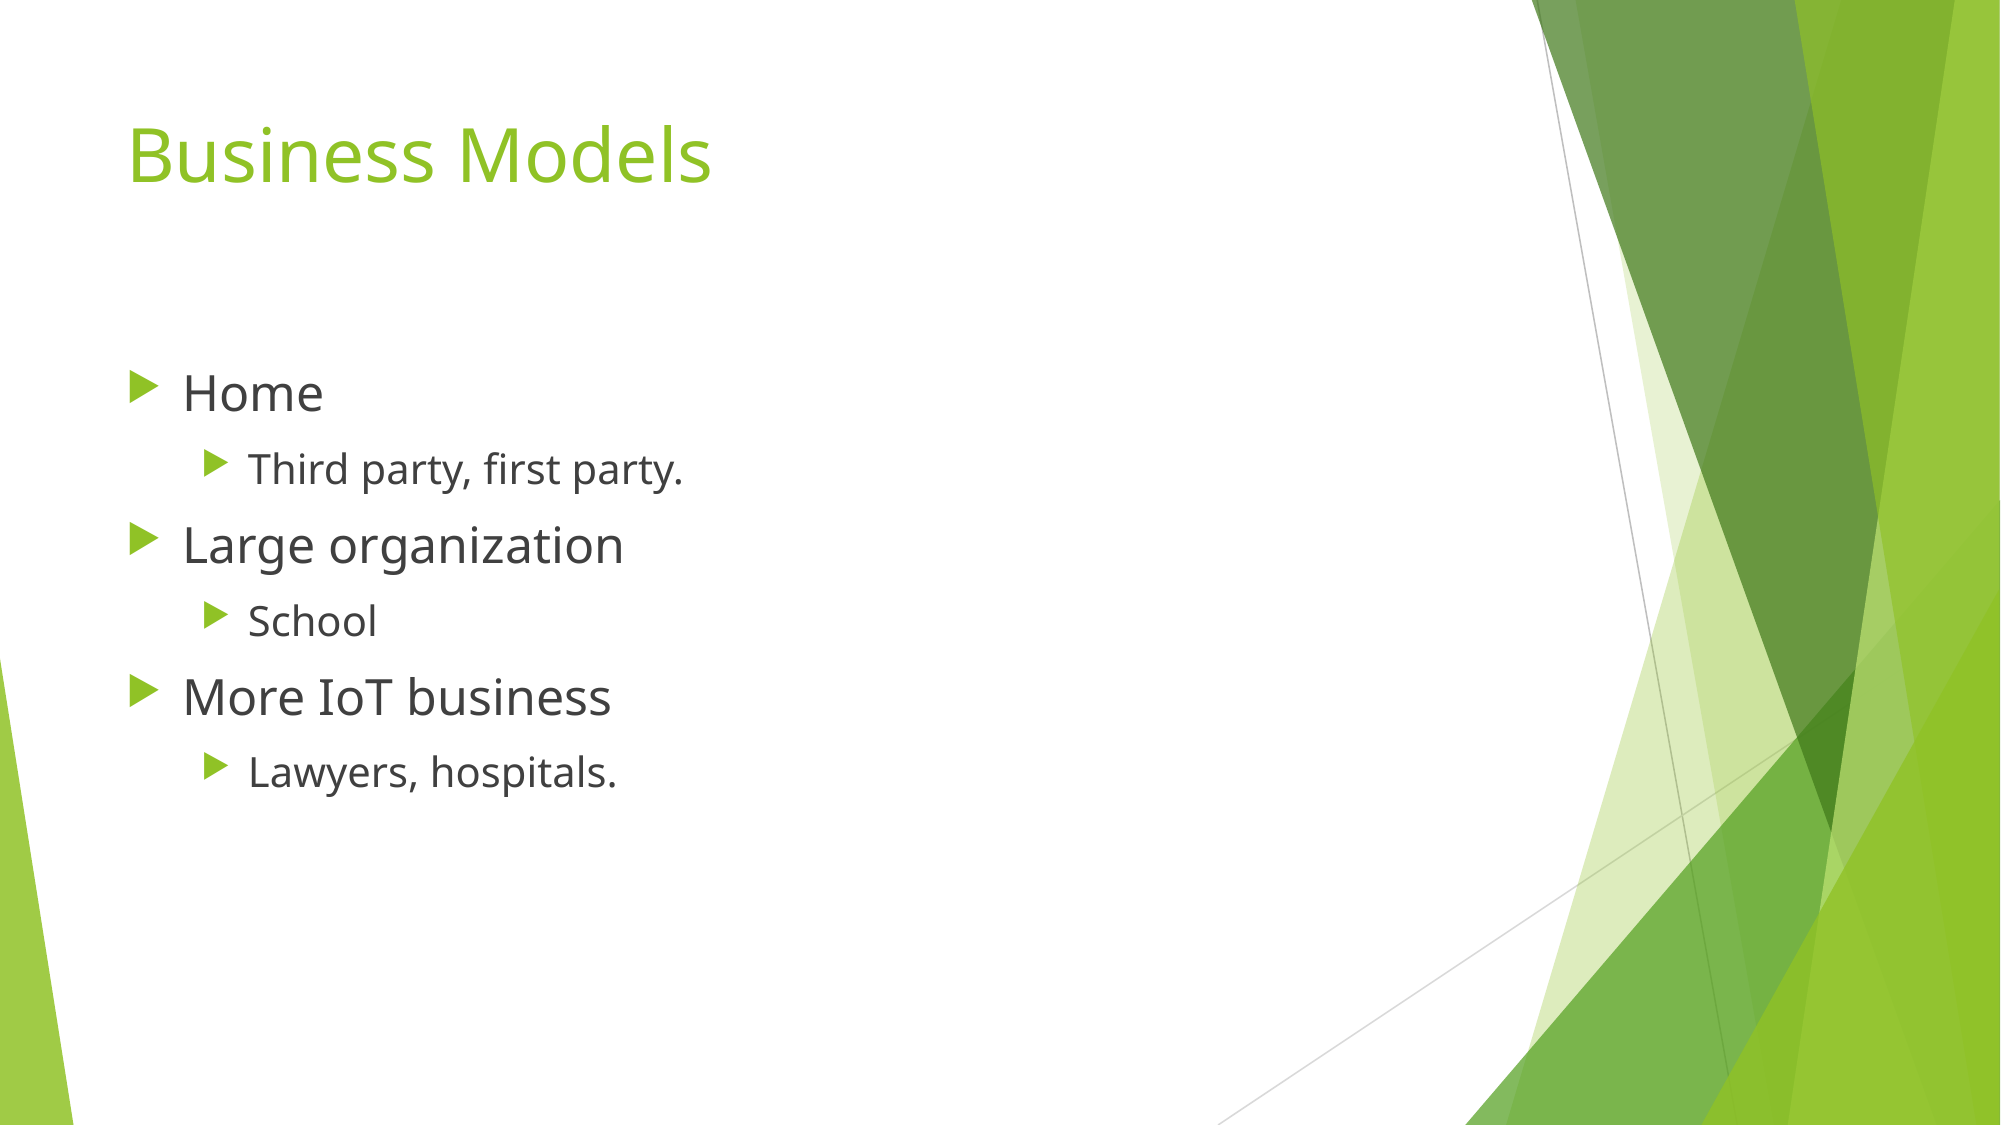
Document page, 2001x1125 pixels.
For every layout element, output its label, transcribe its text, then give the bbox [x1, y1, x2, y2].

title Business Models [111, 99, 1522, 317]
list Home Third party, first party. Large organization School More IoT business Lawyers, hospitals. [111, 354, 1522, 992]
